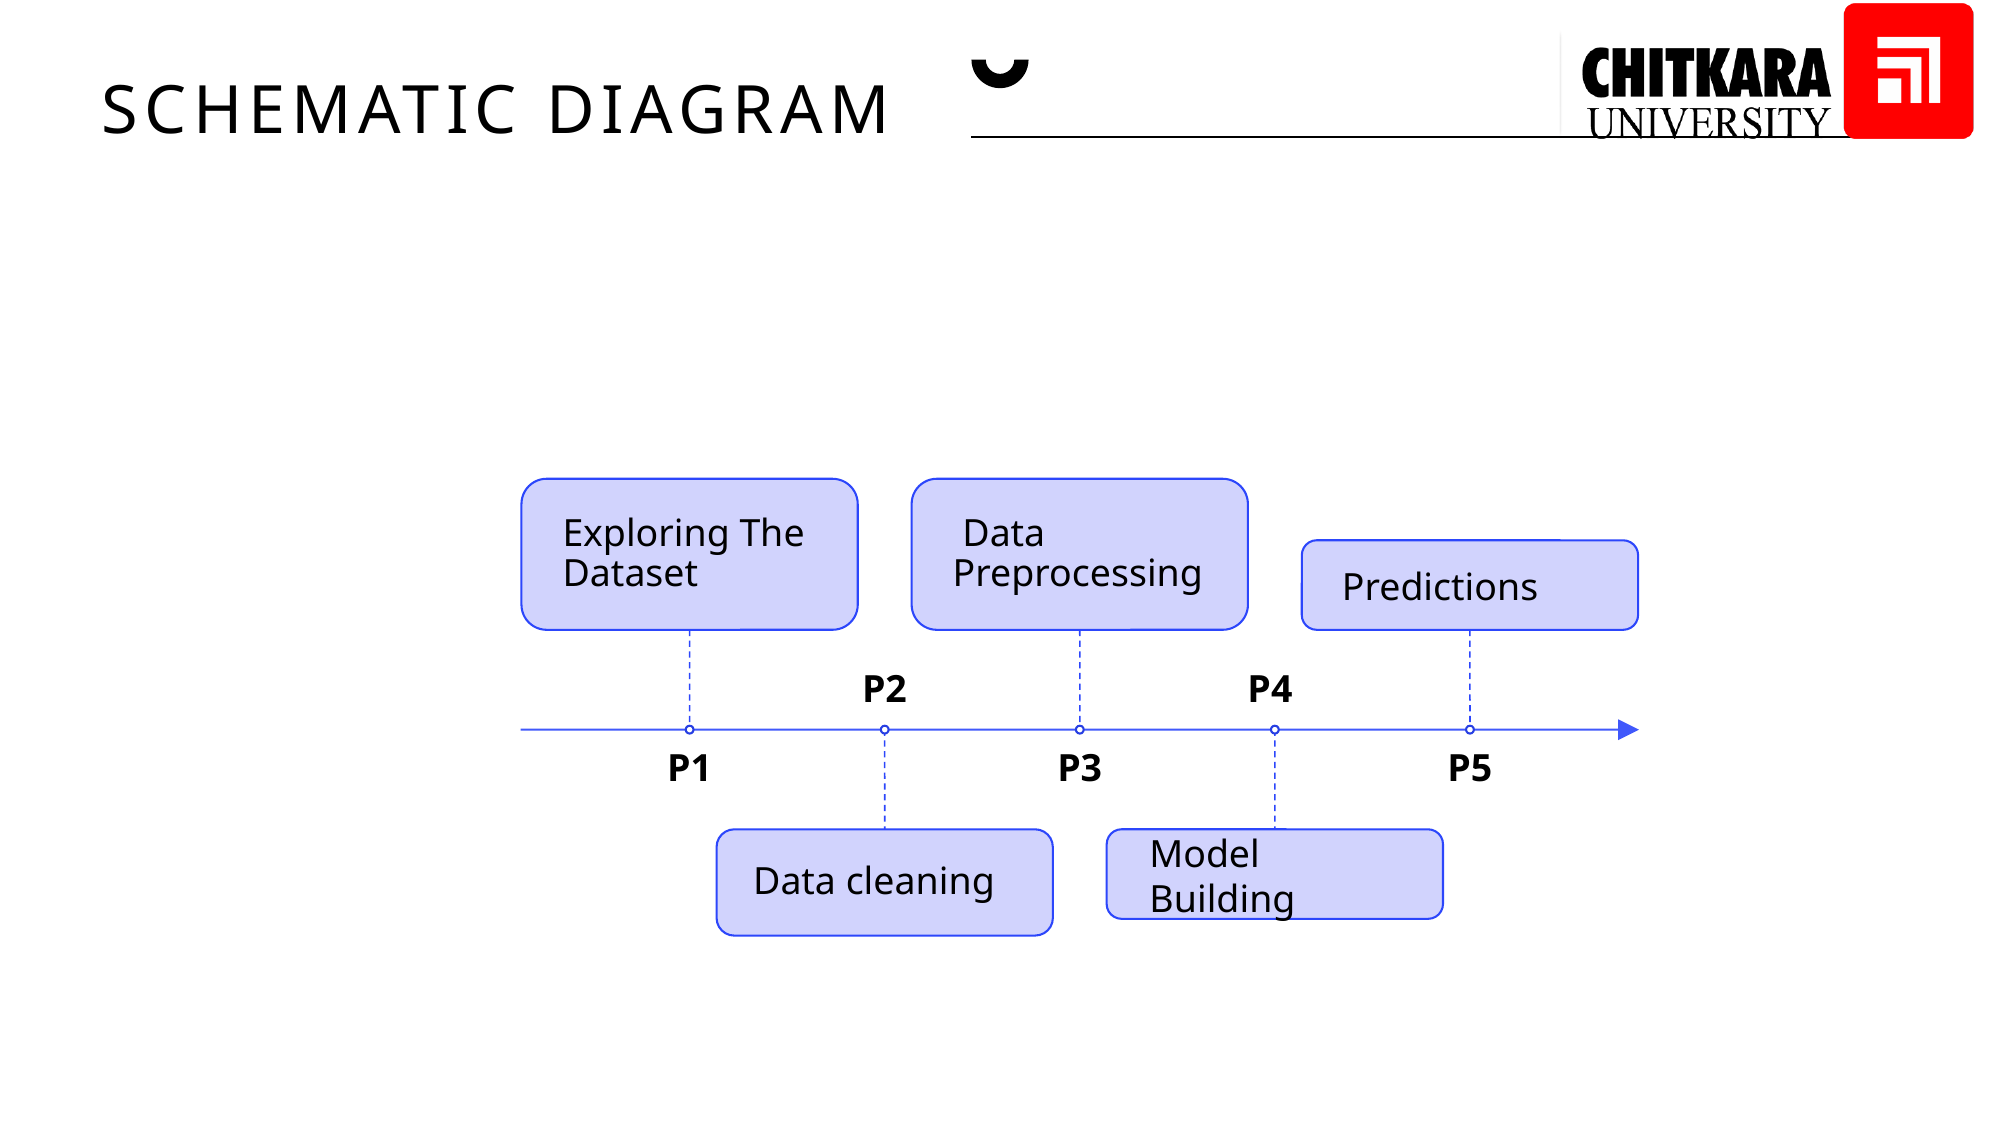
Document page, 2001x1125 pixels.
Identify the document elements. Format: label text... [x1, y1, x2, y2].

title Schematic diagram [101, 68, 920, 419]
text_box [520, 466, 1640, 993]
picture [1559, 0, 2000, 187]
